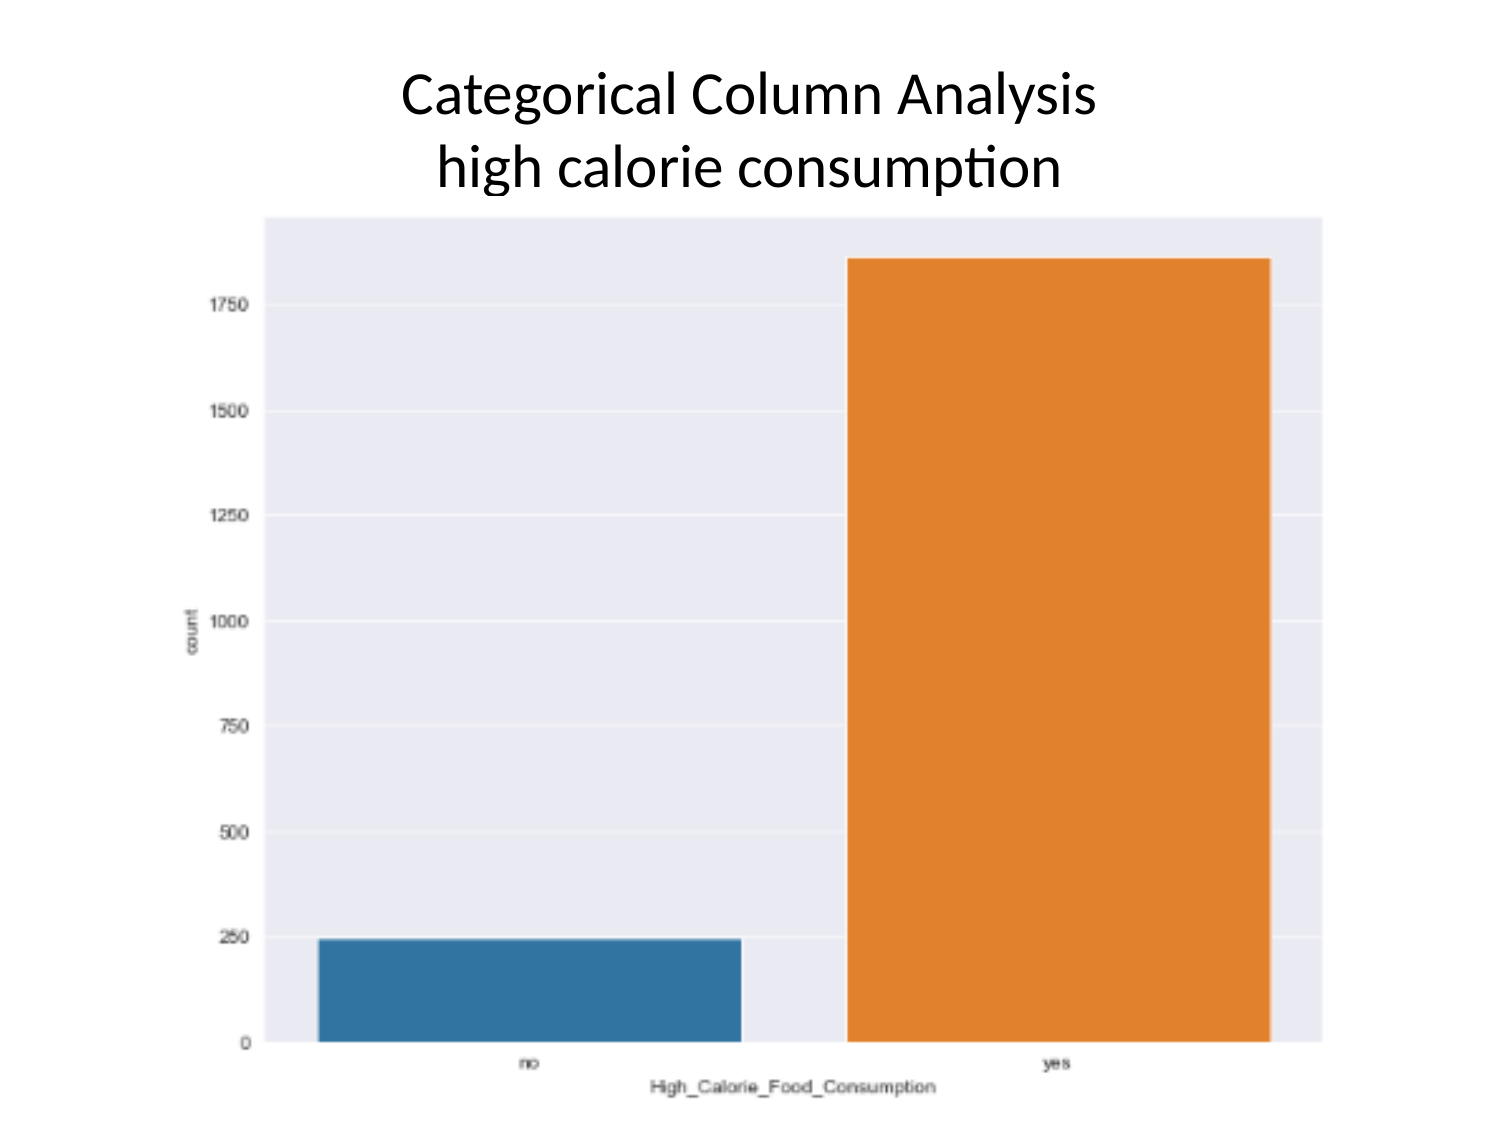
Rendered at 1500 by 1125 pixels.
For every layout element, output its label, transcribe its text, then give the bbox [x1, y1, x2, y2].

title Categorical Column Analysis high calorie consumption [75, 45, 1425, 209]
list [170, 195, 1341, 1111]
